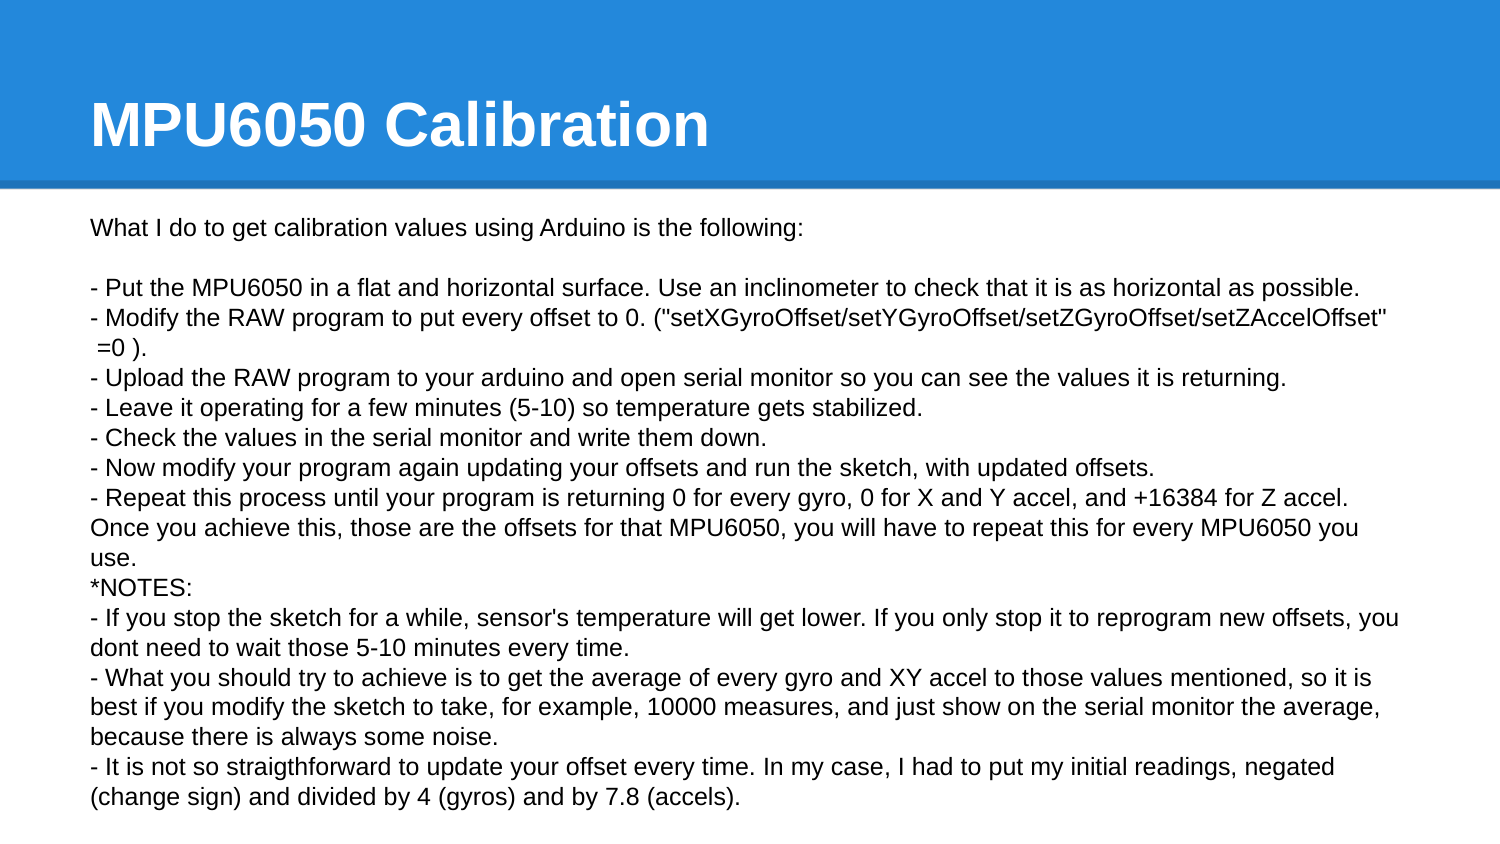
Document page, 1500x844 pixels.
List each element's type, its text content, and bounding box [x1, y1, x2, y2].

list What I do to get calibration values using Arduino is the following: - Put the MPU6050 in a flat and horizontal surface. Use an inclinometer to check that it is as horizontal as possible. - Modify the RAW program to put every offset to 0. ("setXGyroOffset/setYGyroOffset/setZGyroOffset/setZAccelOffset" =0 ). - Upload the RAW program to your arduino and open serial monitor so you can see the values it is returning. - Leave it operating for a few minutes (5-10) so temperature gets stabilized. - Check the values in the serial monitor and write them down. - Now modify your program again updating your offsets and run the sketch, with updated offsets. - Repeat this process until your program is returning 0 for every gyro, 0 for X and Y accel, and +16384 for Z accel. Once you achieve this, those are the offsets for that MPU6050, you will have to repeat this for every MPU6050 you use. *NOTES: - If you stop the sketch for a while, sensor's temperature will get lower. If you only stop it to reprogram new offsets, you dont need to wait those 5-10 minutes every time. - What you should try to achieve is to get the average of every gyro and XY accel to those values mentioned, so it is best if you modify the sketch to take, for example, 10000 measures, and just show on the serial monitor the average, because there is always some noise. - It is not so straigthforward to update your offset every time. In my case, I had to put my initial readings, negated (change sign) and divided by 4 (gyros) and by 7.8 (accels). [75, 196, 1425, 808]
title MPU6050 Calibration [75, 33, 1425, 175]
